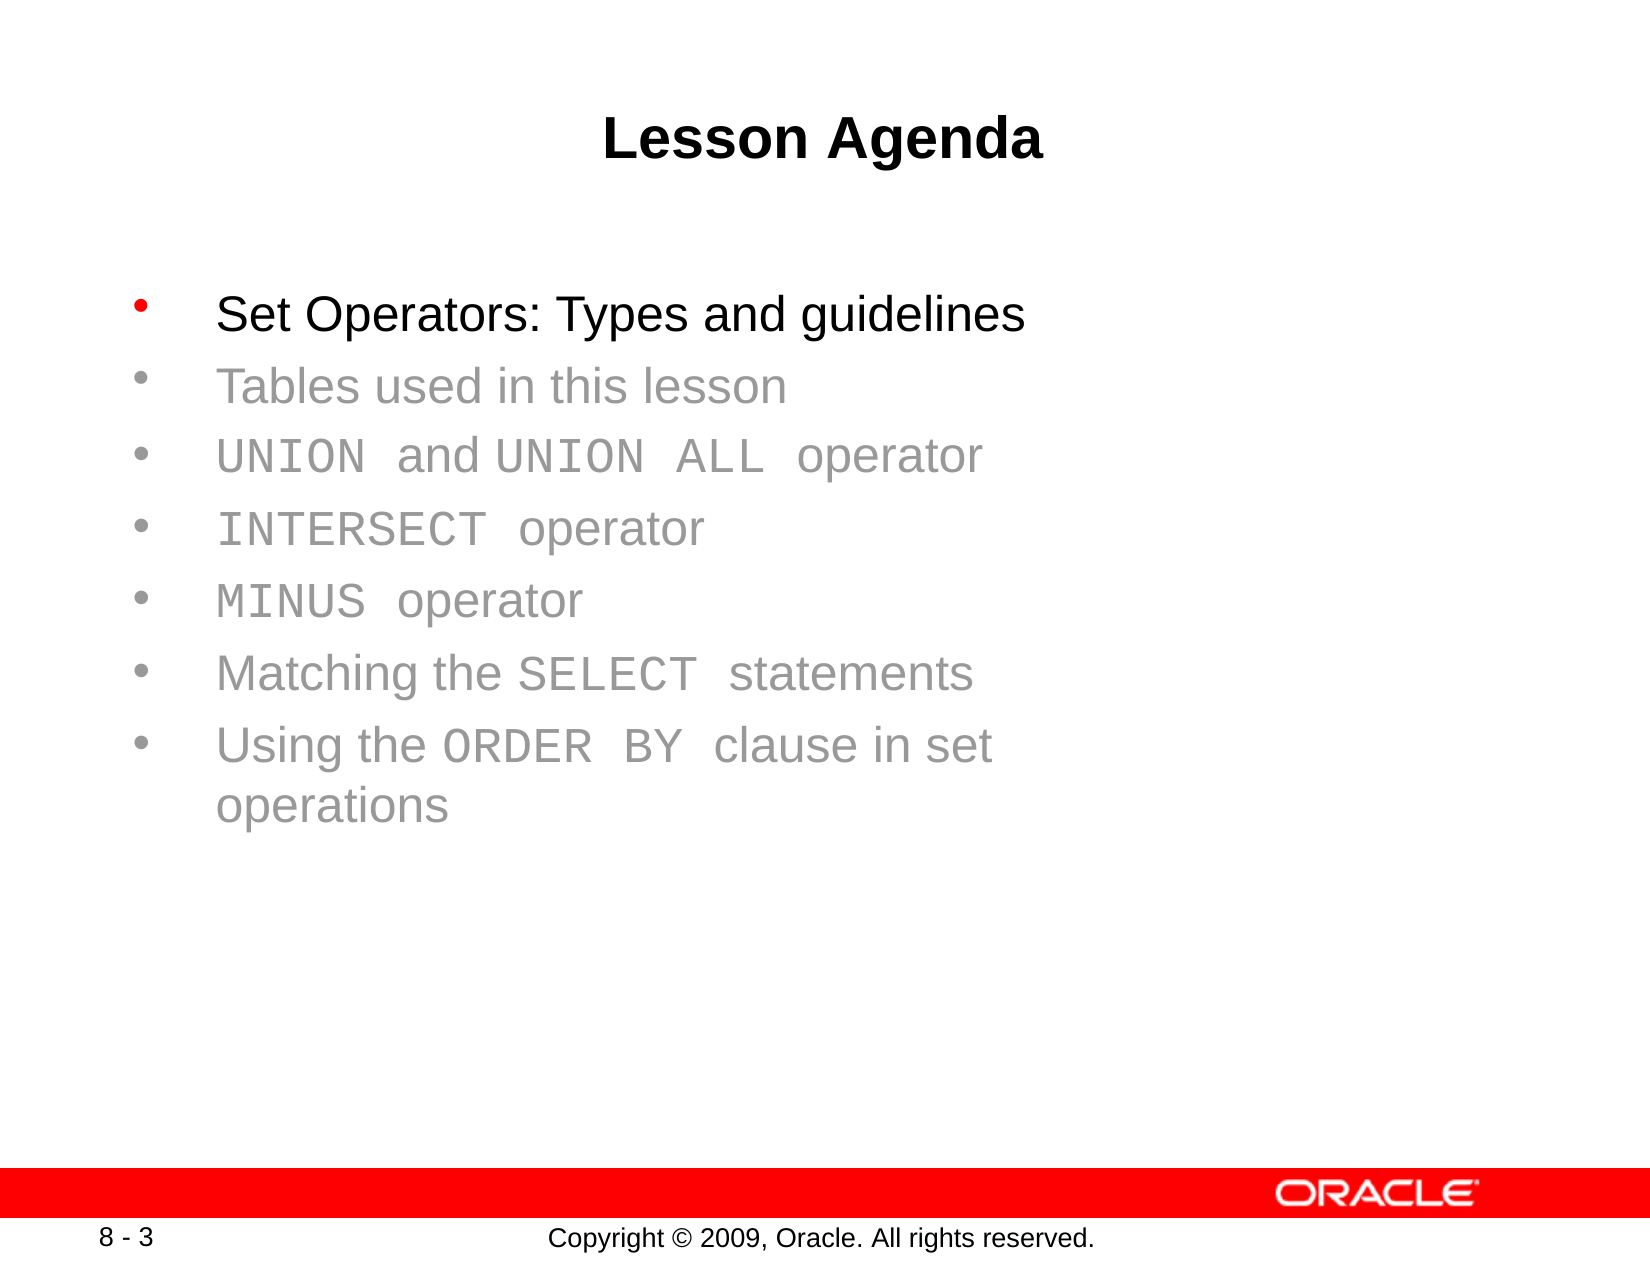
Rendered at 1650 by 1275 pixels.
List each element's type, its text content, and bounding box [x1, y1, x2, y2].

picture [0, 1168, 1650, 1218]
text_box 8 - 3 [96, 1219, 159, 1275]
text_box Set Operators: Types and guidelines Tables used in this lesson UNION and UNION ALL operator INTERSECT operator MINUS operator Matching the SELECT statements Using the ORDER BY clause in set operations [130, 266, 1216, 833]
title Lesson Agenda [600, 96, 1049, 266]
footer Copyright © 2009, Oracle. All rights reserved. [545, 1220, 1103, 1275]
